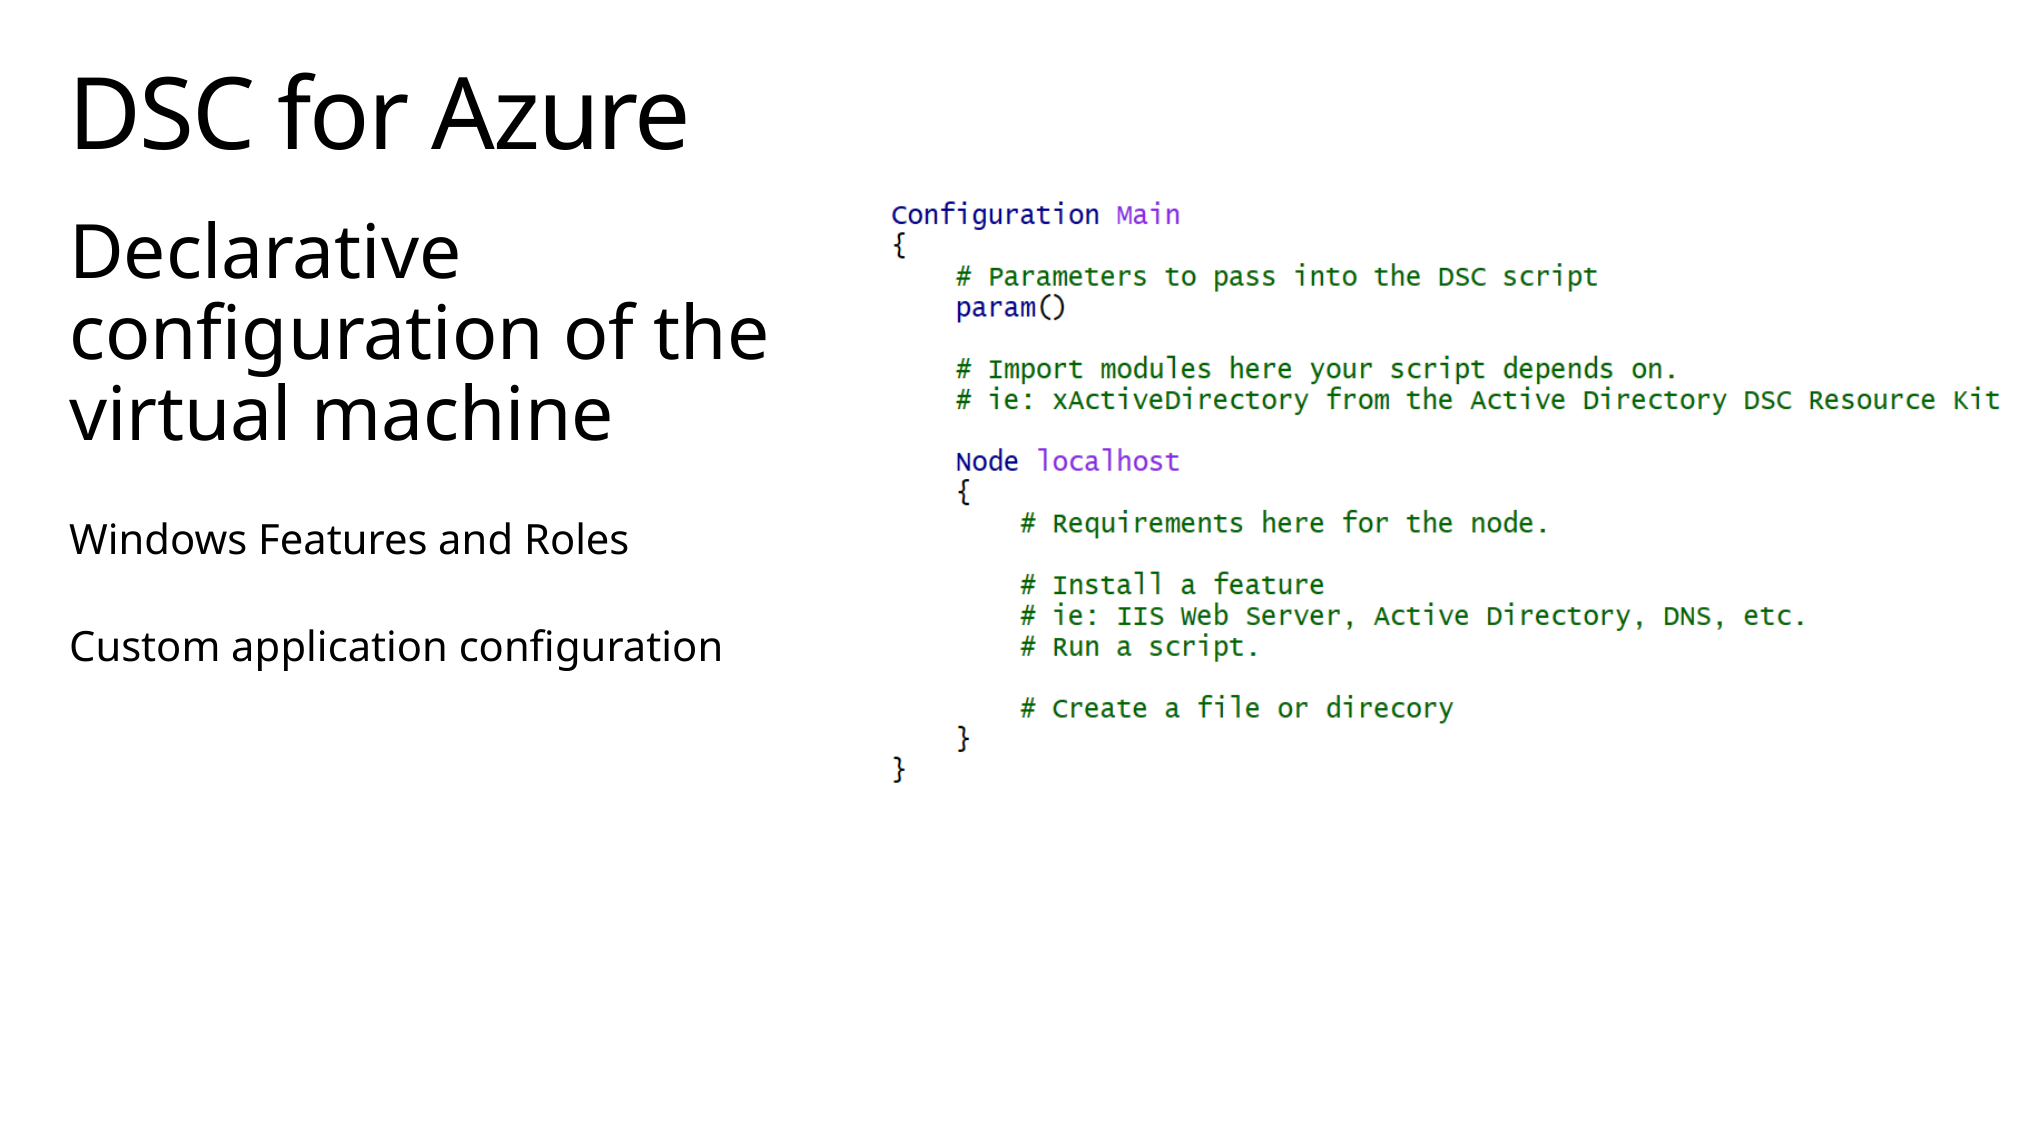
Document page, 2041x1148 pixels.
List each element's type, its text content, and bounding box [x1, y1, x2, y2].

picture [888, 198, 2008, 790]
list Declarative configuration of the virtual machine Windows Features and Roles Custom application configuration [45, 198, 946, 1090]
title DSC for Azure [45, 48, 1996, 198]
